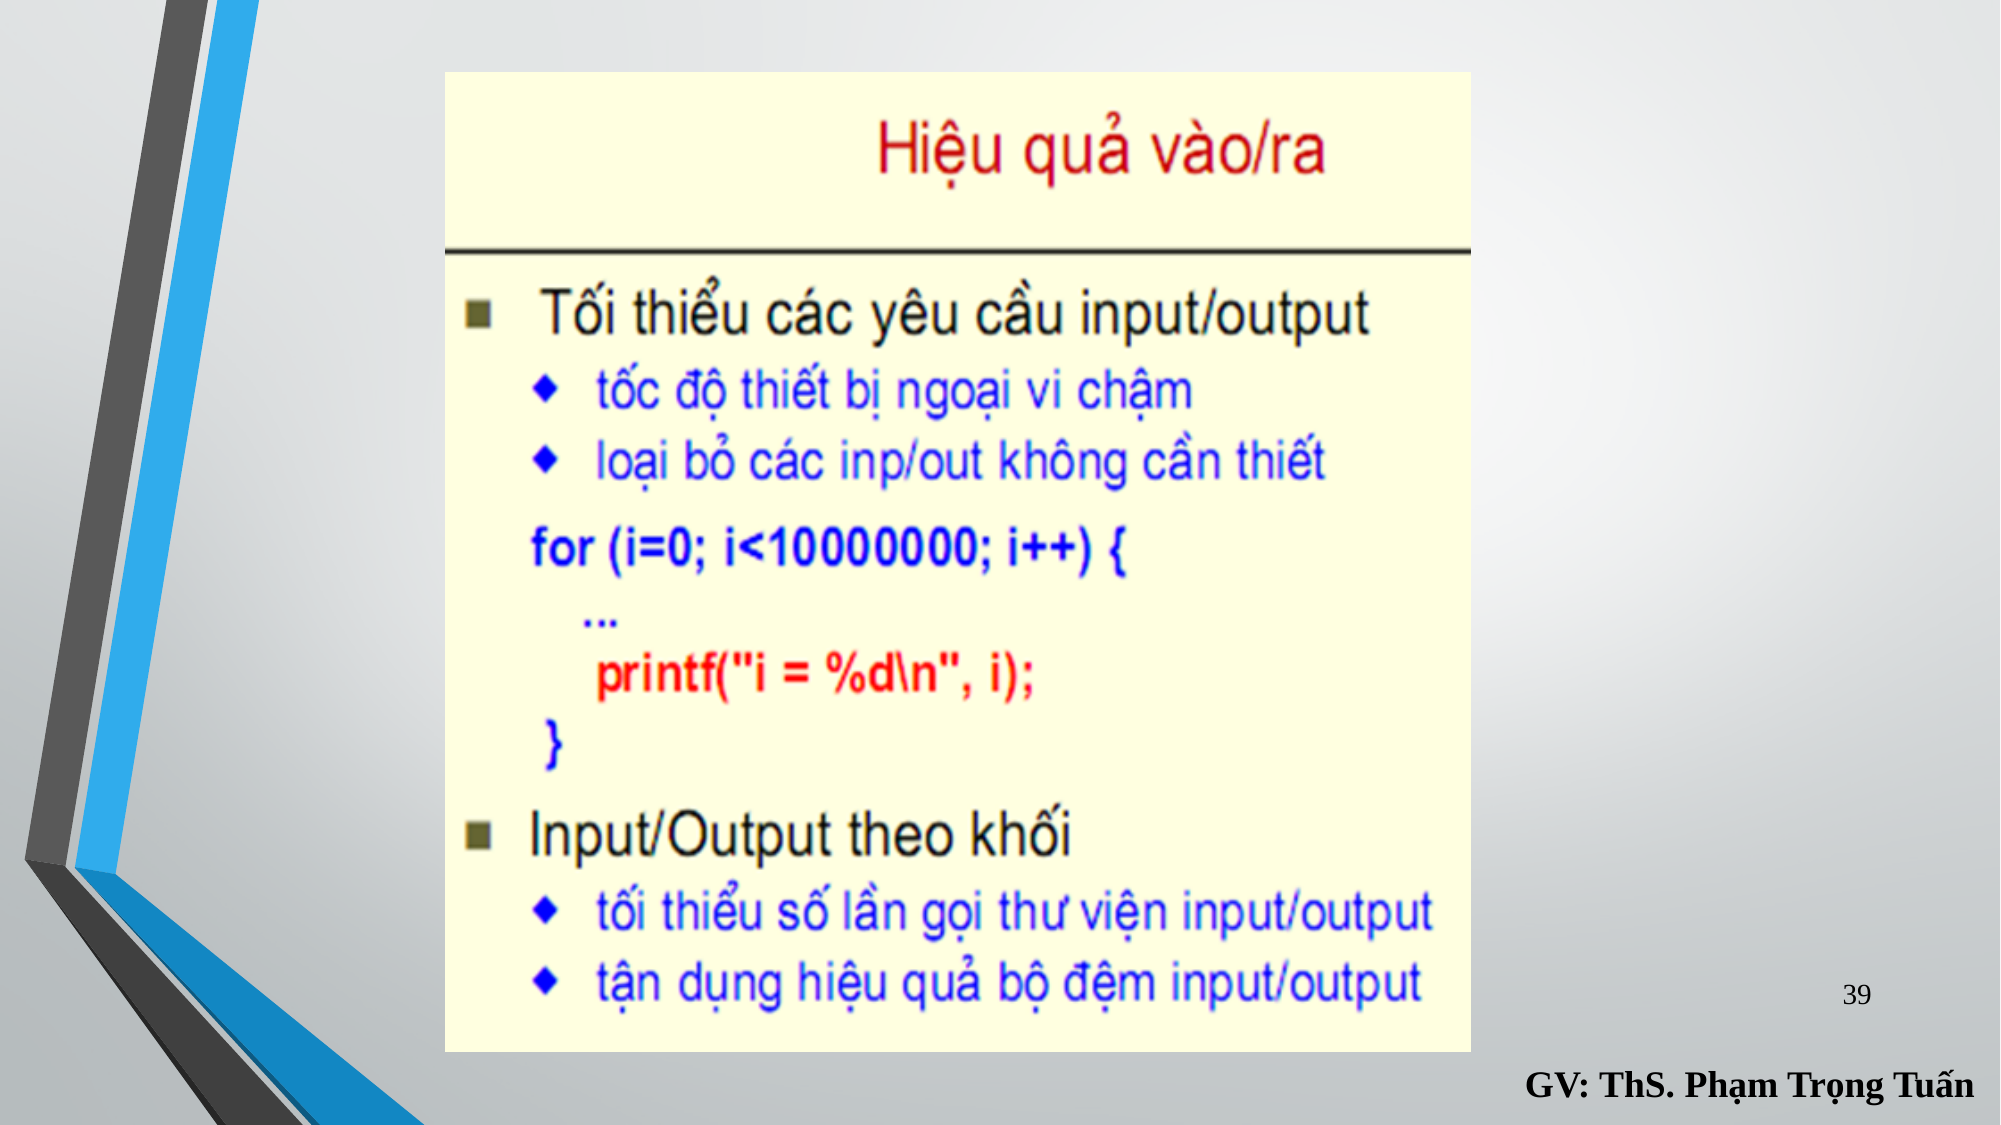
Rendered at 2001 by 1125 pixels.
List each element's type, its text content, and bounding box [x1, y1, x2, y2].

slide_number 39 [1796, 962, 1887, 1023]
picture [444, 72, 1471, 1053]
